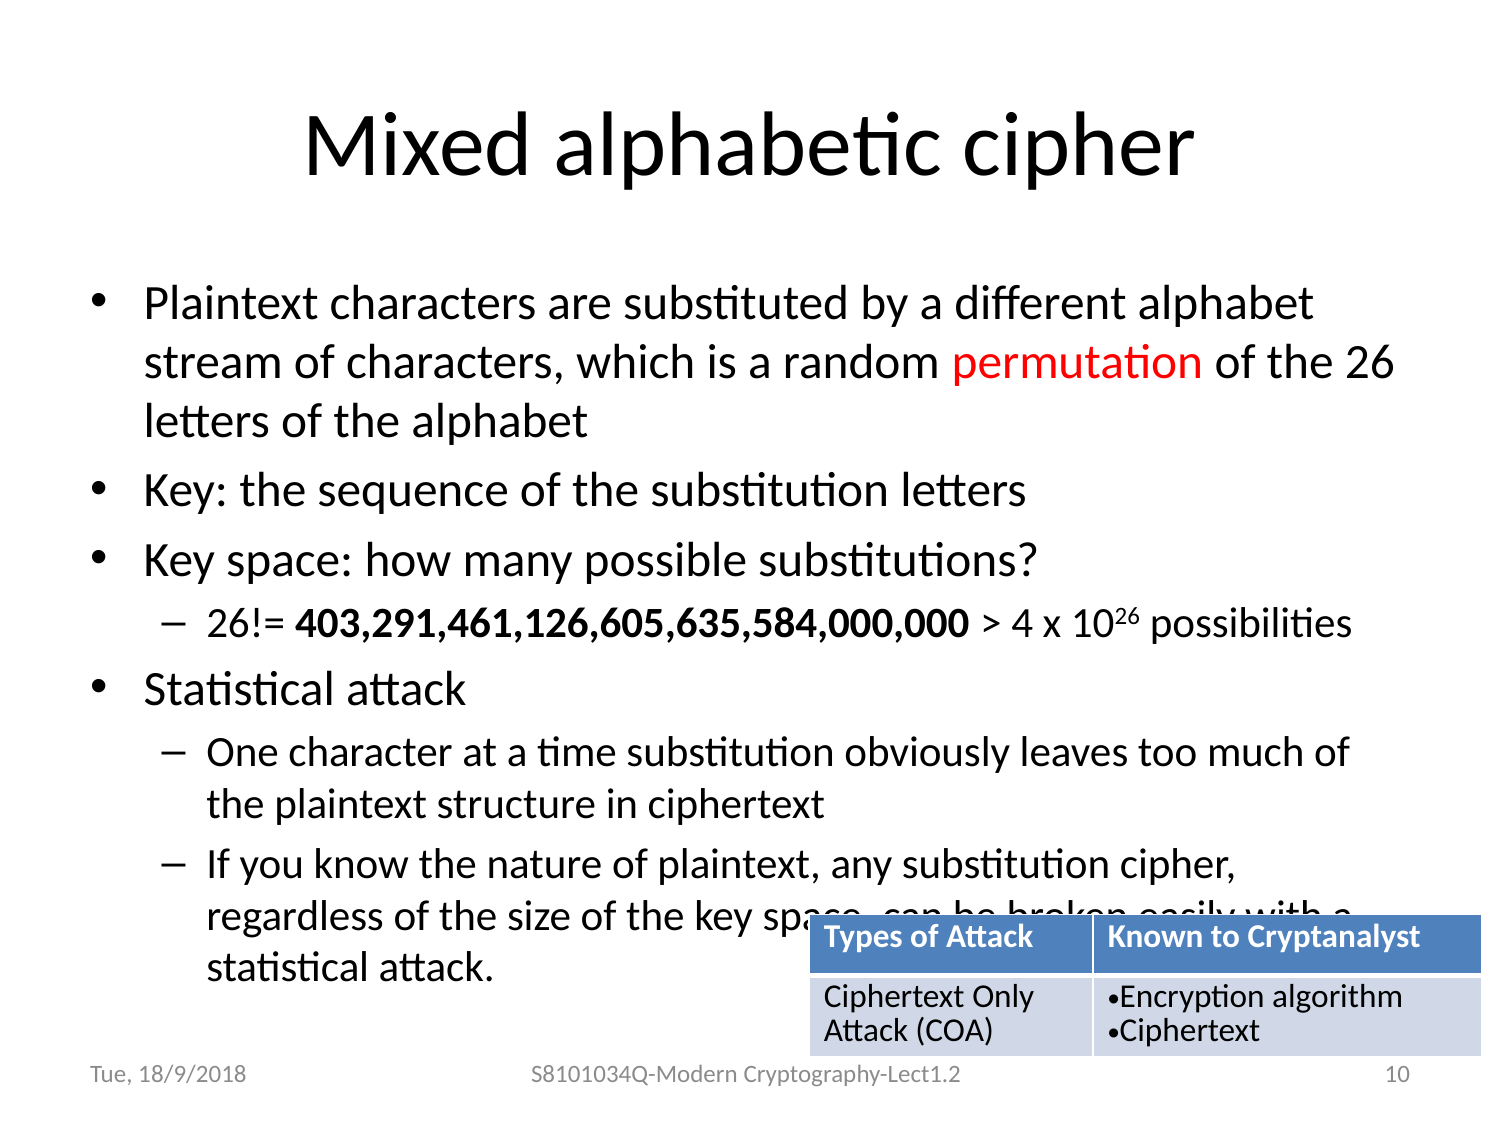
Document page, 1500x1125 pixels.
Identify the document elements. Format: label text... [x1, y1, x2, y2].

title Mixed alphabetic cipher [75, 45, 1425, 233]
footer S8101034Q-Modern Cryptography-Lect1.2 [442, 1042, 1051, 1103]
table_header Types of Attack [810, 915, 1092, 973]
list Plaintext characters are substituted by a different alphabet stream of characters, which is a random permutation of the 26 letters of the alphabet Key: the sequence of the substitution letters Key space: how many possible substitutions? 26!= 403,291,461,126,605,635,584,000,000 > 4 x 1026 possibilities Statistical attack One character at a time substitution obviously leaves too much of the plaintext structure in ciphertext If you know the nature of plaintext, any substitution cipher, regardless of the size of the key space, can be broken easily with a statistical attack. [75, 262, 1425, 1005]
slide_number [75, 1042, 425, 1103]
slide_number 10 [1074, 1058, 1425, 1103]
table_cell Ciphertext Only Attack (COA) [810, 978, 1092, 1056]
table_cell Encryption algorithm Ciphertext [1094, 978, 1481, 1056]
table_header Known to Cryptanalyst [1094, 915, 1481, 973]
